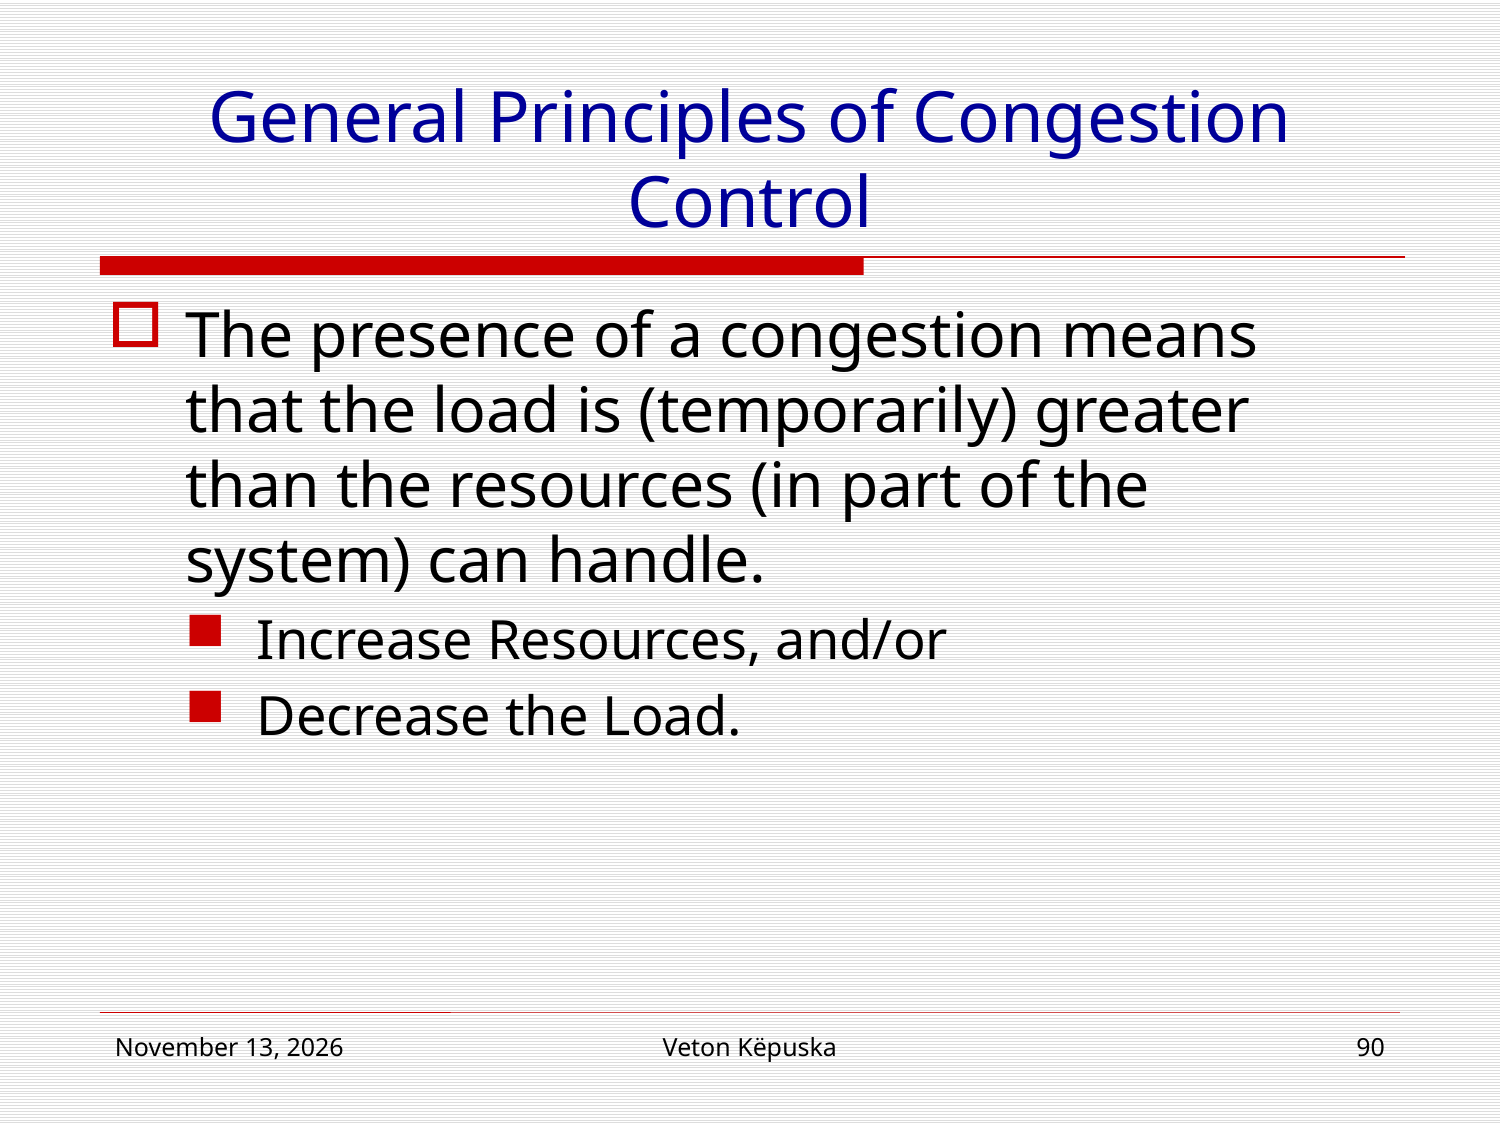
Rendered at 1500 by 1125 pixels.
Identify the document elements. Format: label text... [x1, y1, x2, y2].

list The presence of a congestion means that the load is (temporarily) greater than the resources (in part of the system) can handle. Increase Resources, and/or Decrease the Load. [92, 287, 1406, 988]
footer Veton Këpuska [512, 1024, 988, 1103]
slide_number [99, 1024, 425, 1103]
slide_number 90 [1074, 1024, 1400, 1103]
title General Principles of Congestion Control [94, 50, 1407, 250]
